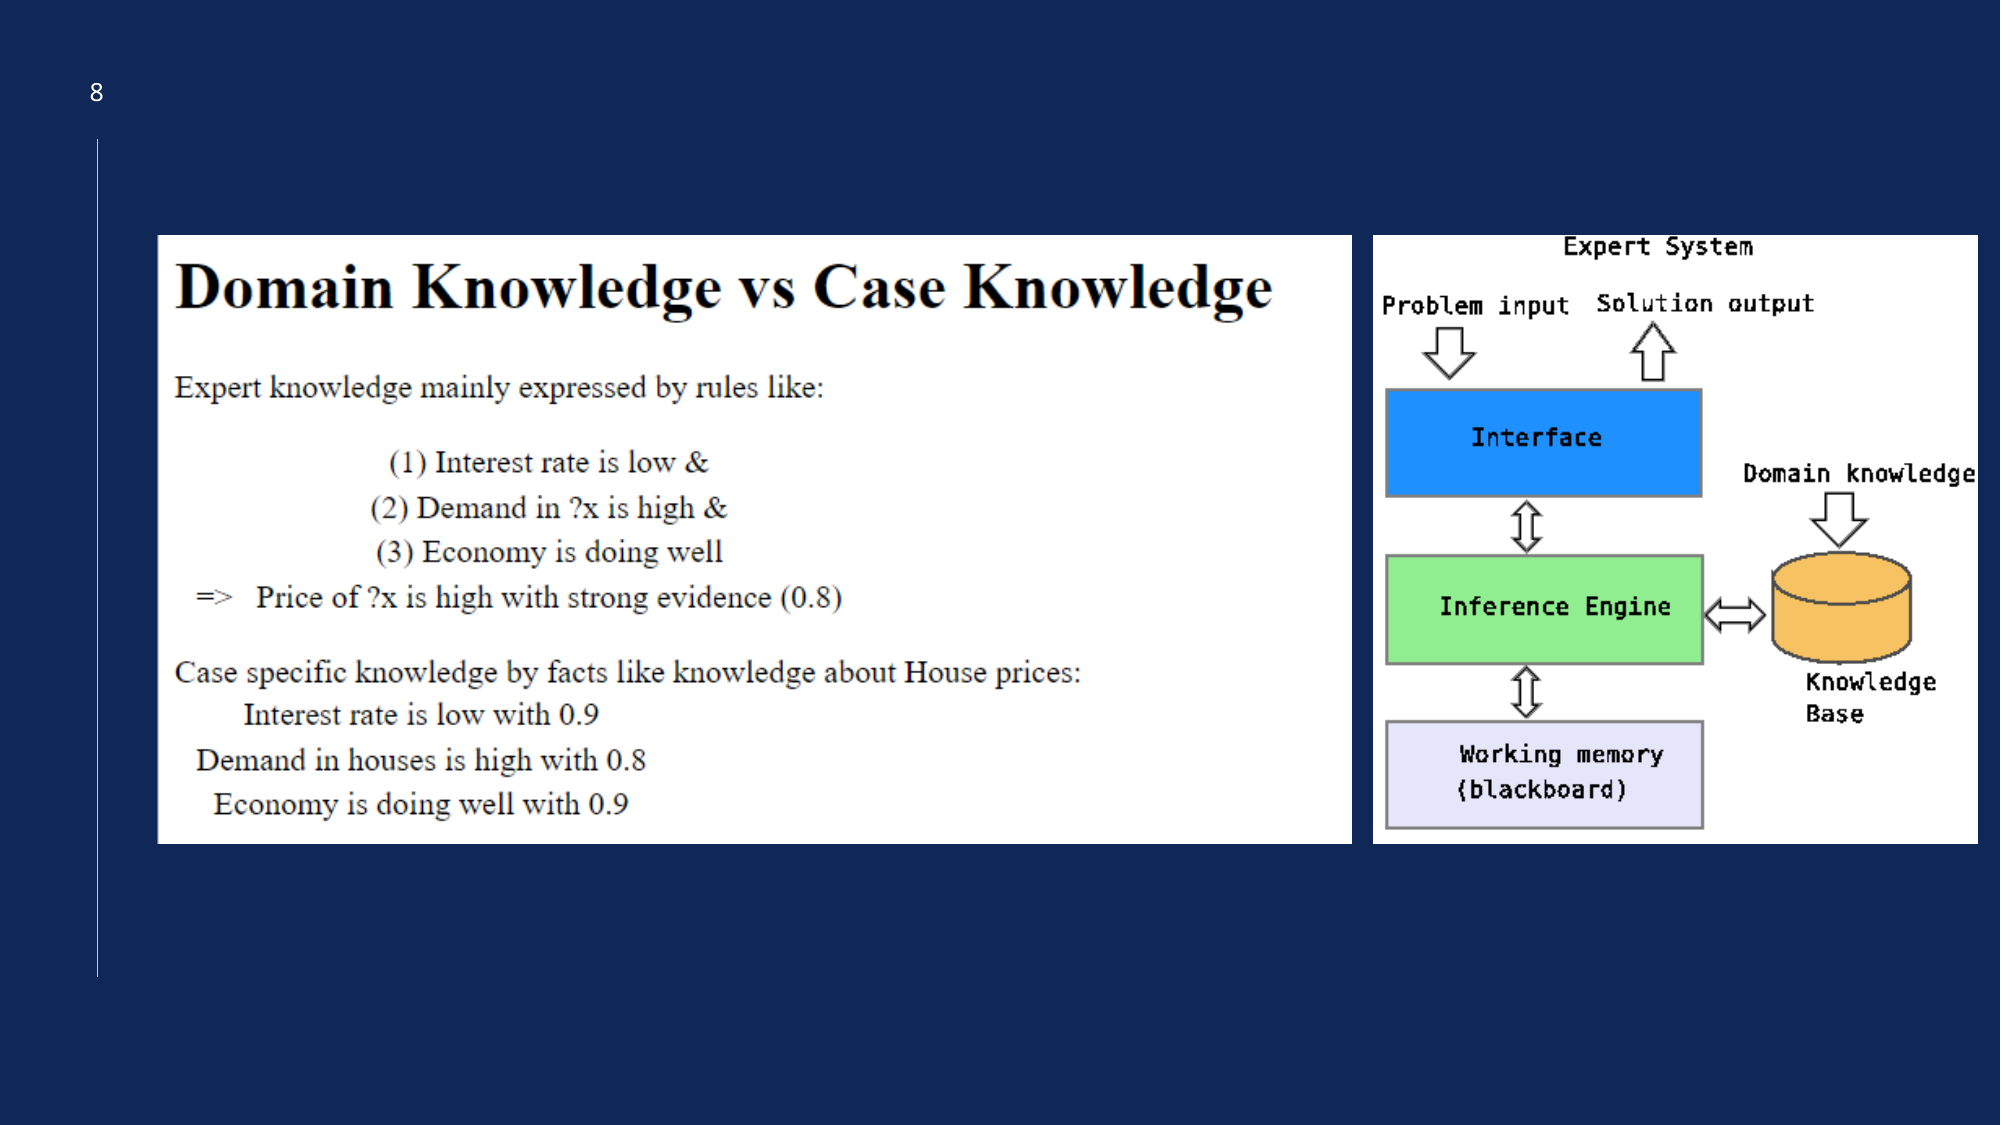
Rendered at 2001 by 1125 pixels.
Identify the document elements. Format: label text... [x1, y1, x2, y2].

picture [157, 235, 1352, 844]
picture [1373, 235, 1978, 844]
slide_number 8 [53, 67, 140, 119]
